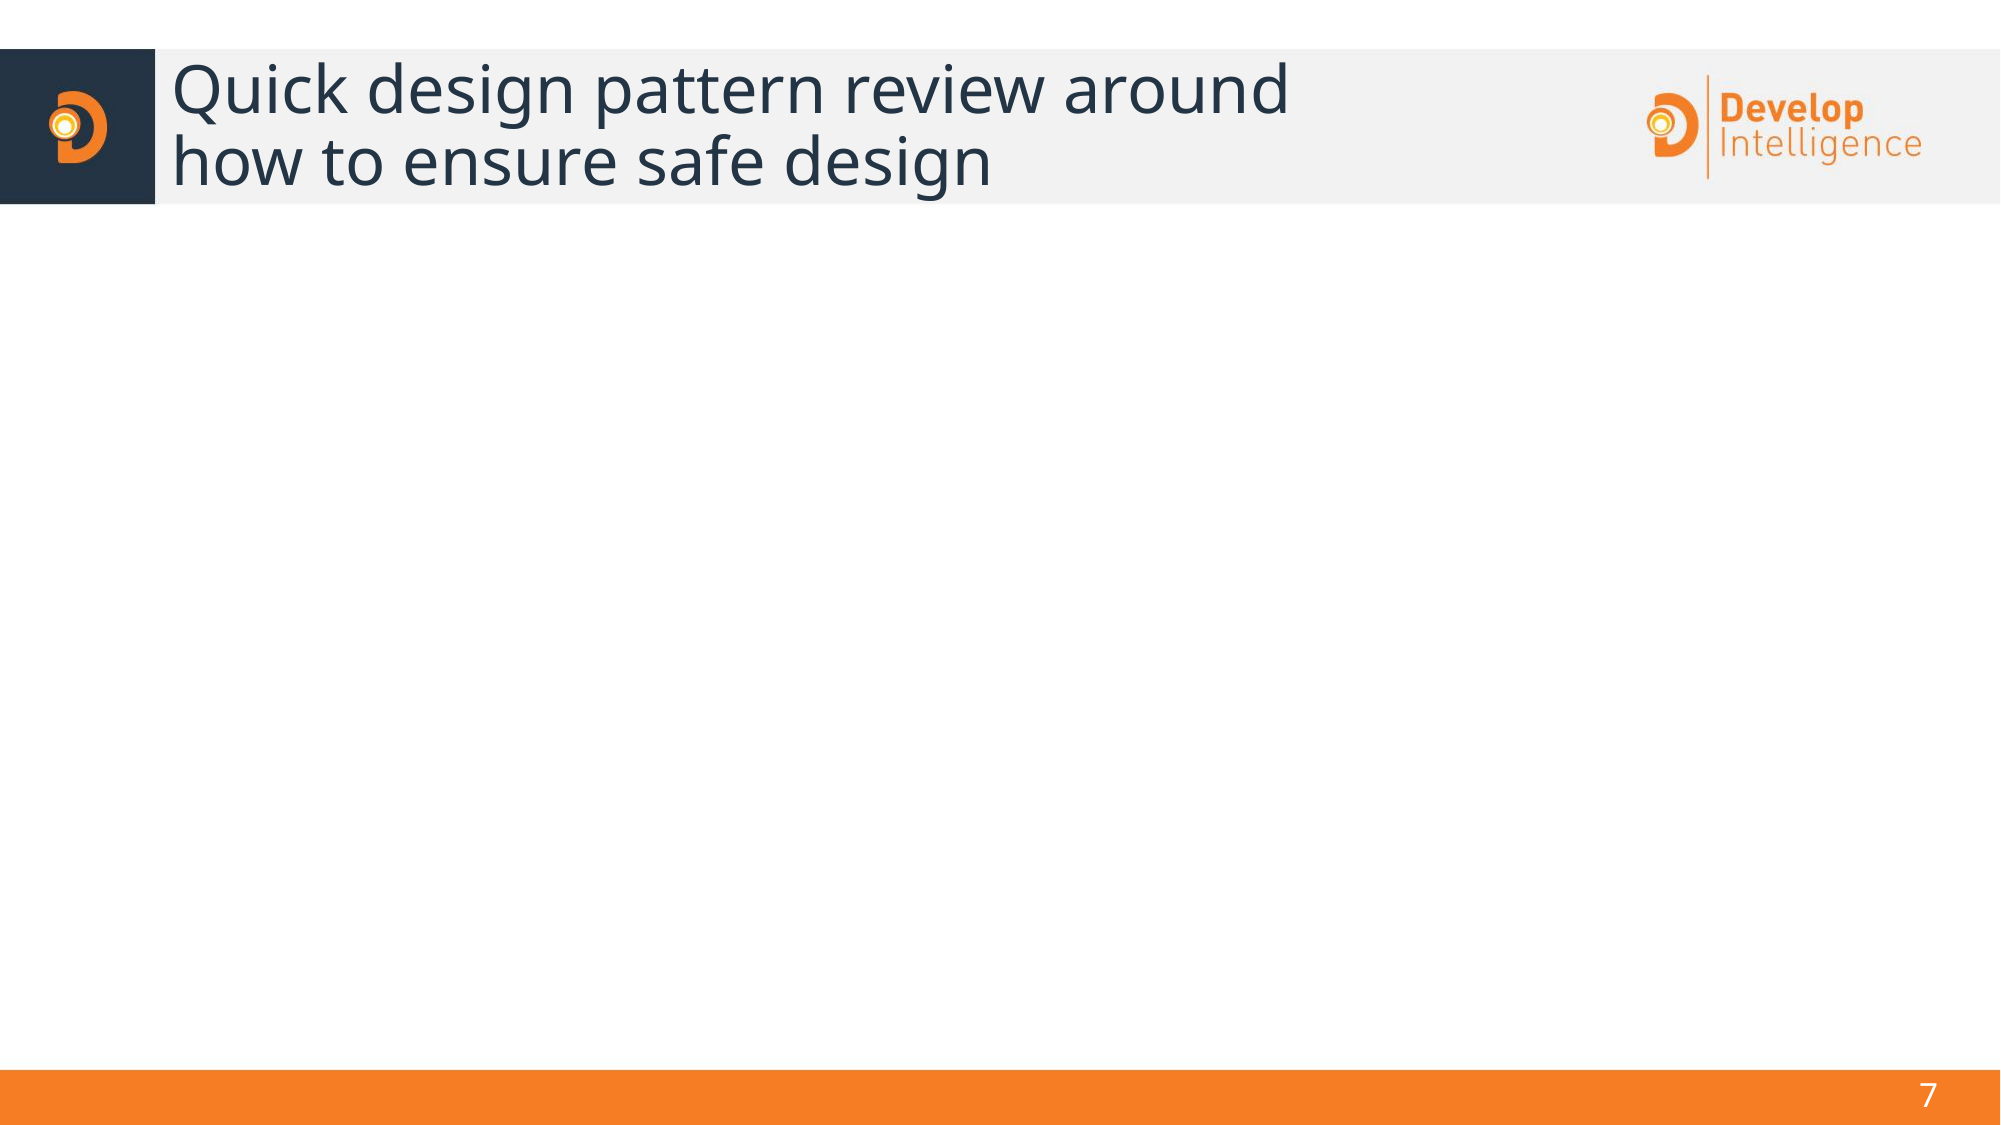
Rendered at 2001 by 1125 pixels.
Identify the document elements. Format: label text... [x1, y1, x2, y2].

title Quick design pattern review around how to ensure safe design [156, 53, 1999, 203]
picture [0, 0, 2001, 1125]
slide_number 7 [1860, 1072, 1998, 1122]
